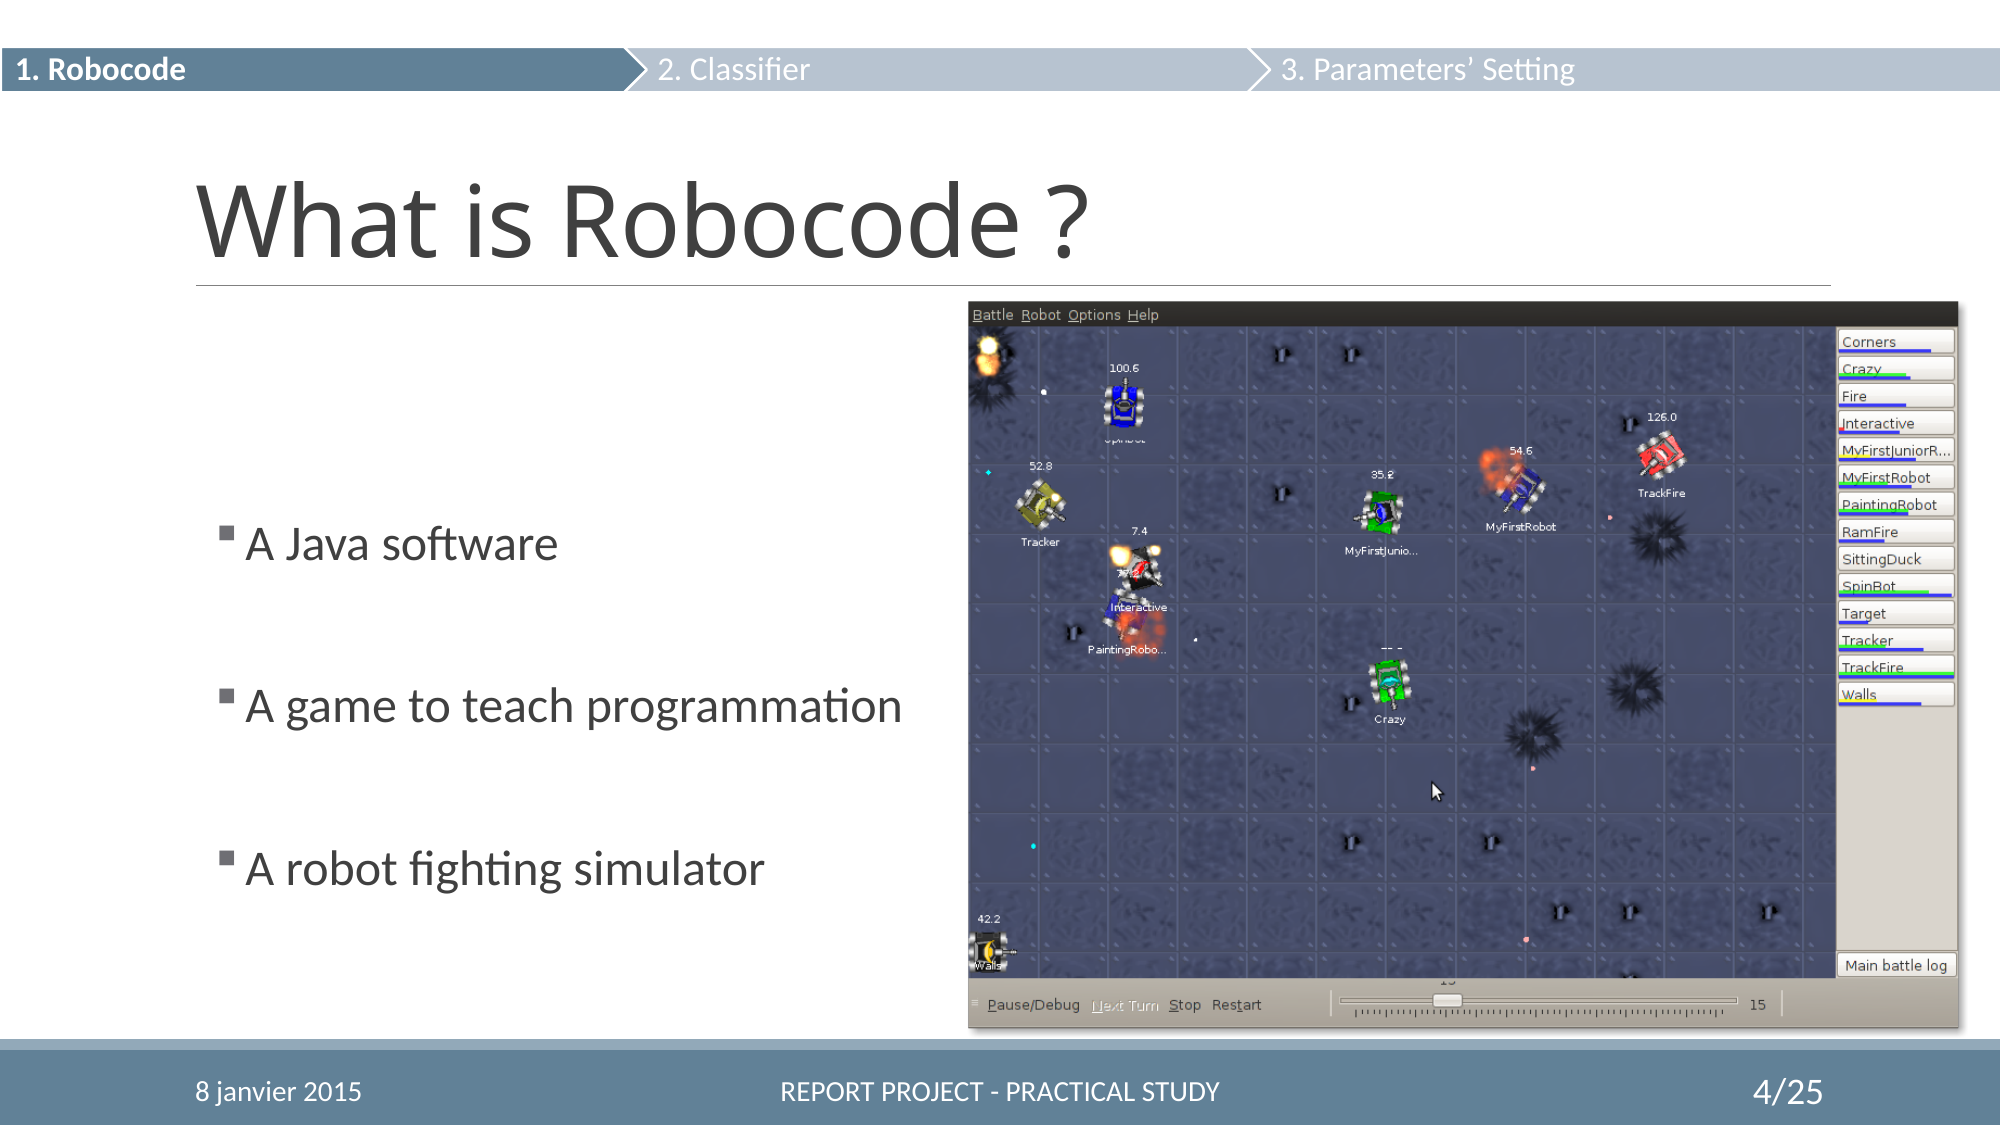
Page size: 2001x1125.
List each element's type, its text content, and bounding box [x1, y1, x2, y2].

slide_number 4/25 [1624, 1059, 1840, 1120]
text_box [0, 46, 2000, 94]
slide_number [180, 1059, 586, 1120]
footer Report projeCt - PRACTICAL STUDY [604, 1059, 1396, 1120]
list A Java software A game to teach programmation A robot fighting simulator [182, 412, 960, 1021]
title What is Robocode ? [180, 103, 1830, 285]
picture [963, 296, 1969, 1039]
